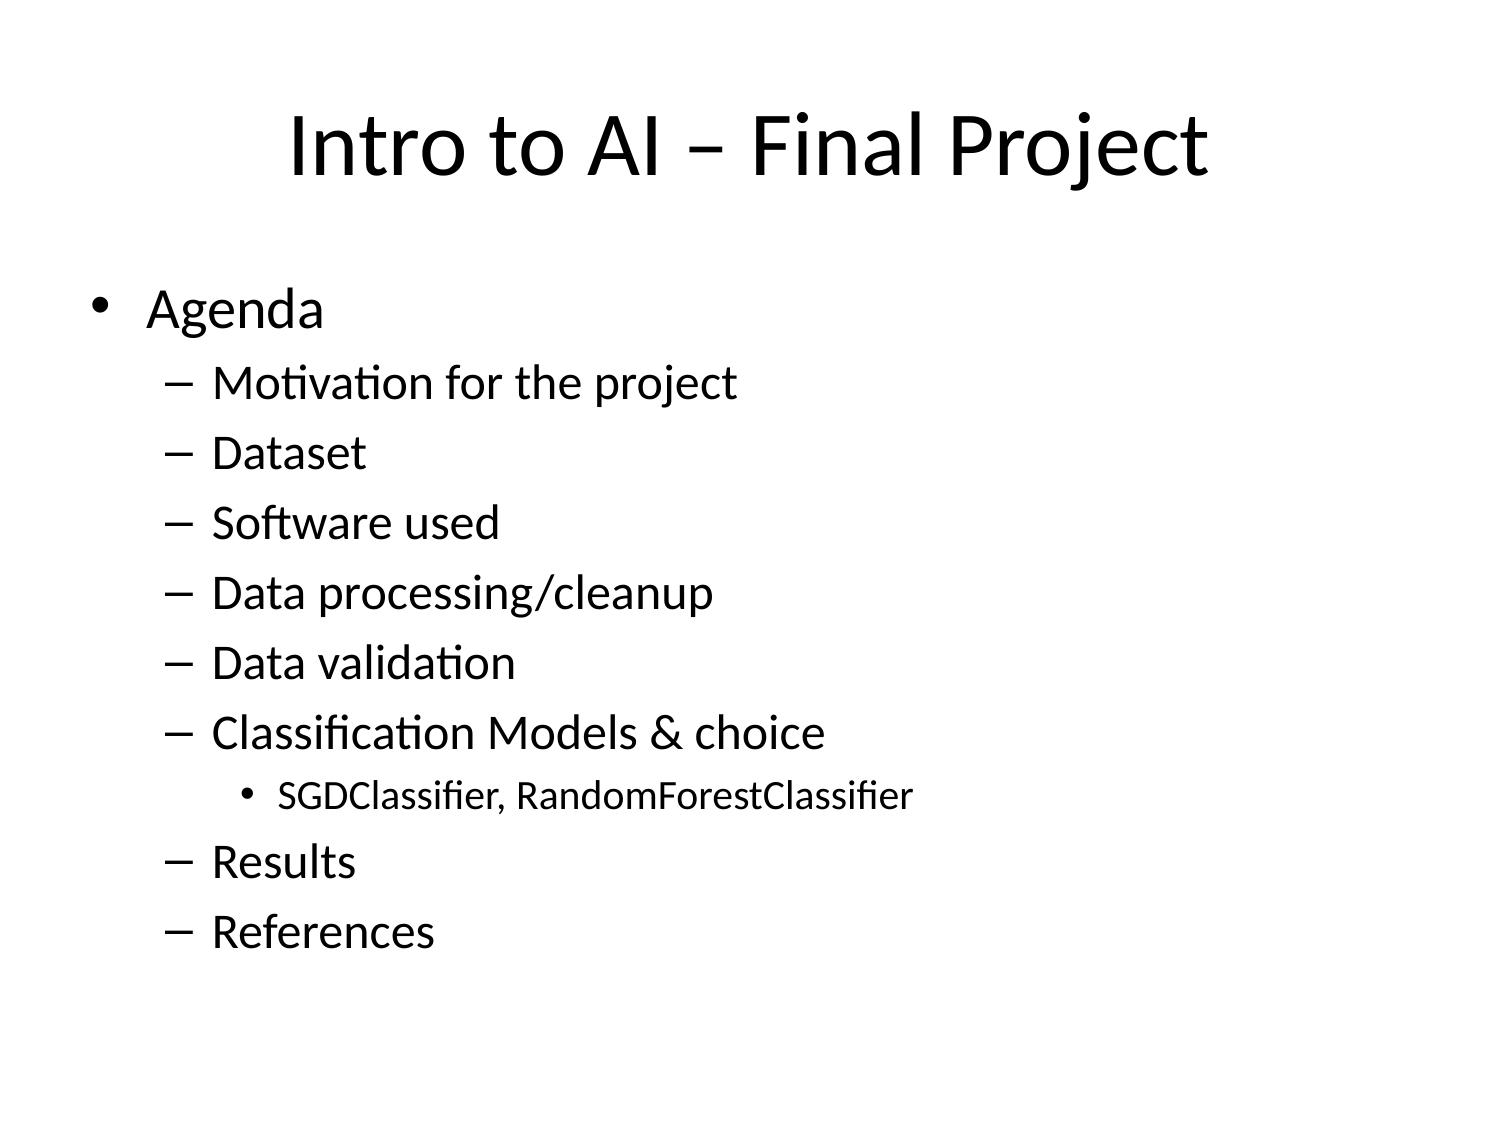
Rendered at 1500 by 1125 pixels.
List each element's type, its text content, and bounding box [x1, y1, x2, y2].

title Intro to AI – Final Project [75, 45, 1425, 233]
list Agenda Motivation for the project Dataset Software used Data processing/cleanup Data validation Classification Models & choice SGDClassifier, RandomForestClassifier Results References [75, 262, 1425, 1005]
